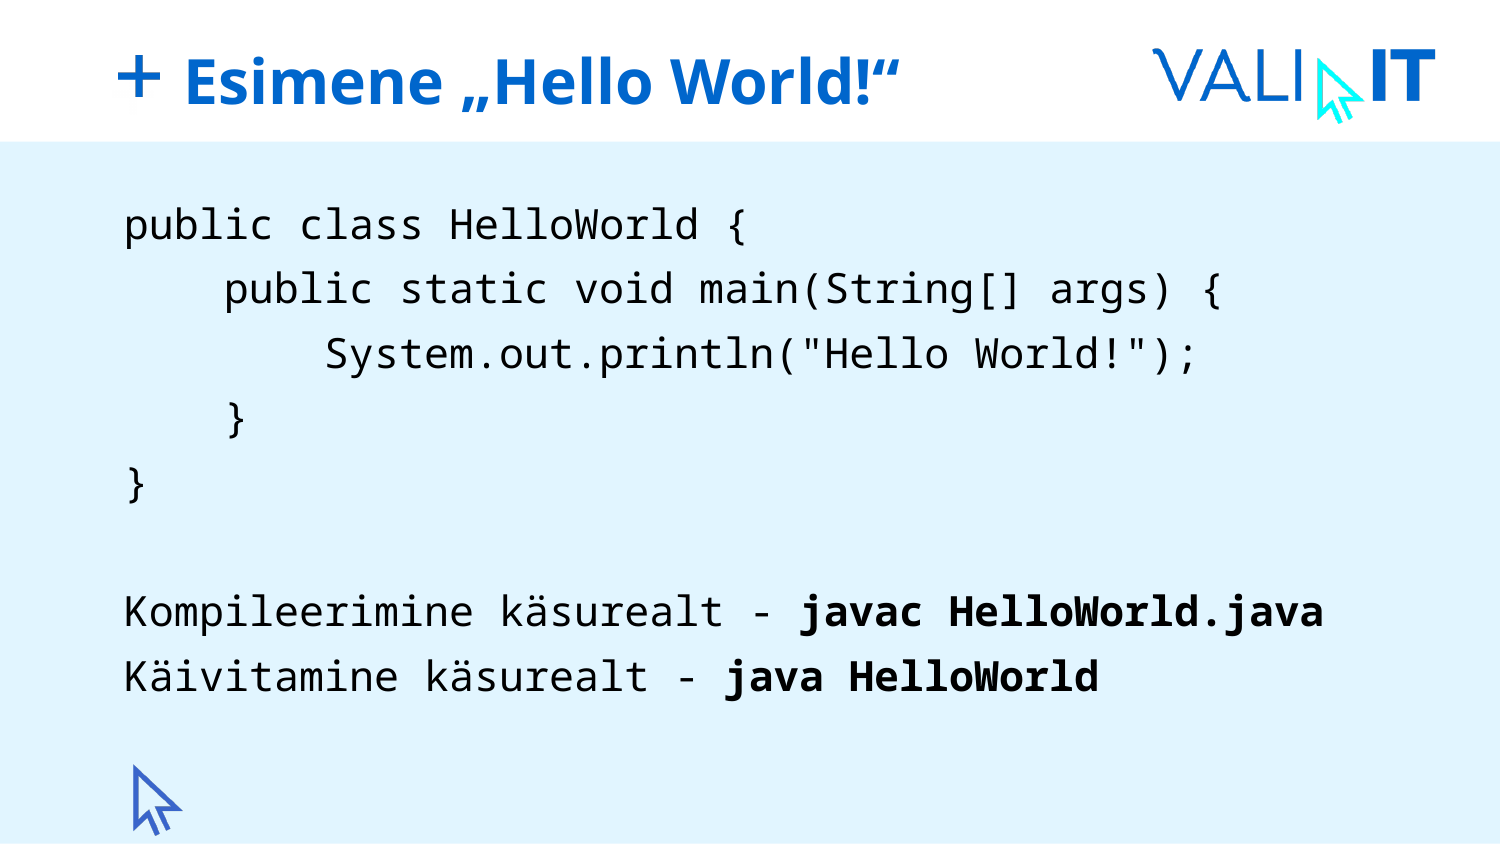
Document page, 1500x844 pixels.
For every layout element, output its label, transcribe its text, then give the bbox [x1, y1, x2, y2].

list public class HelloWorld { public static void main(String[] args) { System.out.println("Hello World!"); } } Kompileerimine käsurealt - javac HelloWorld.java Käivitamine käsurealt - java HelloWorld [123, 197, 1388, 800]
picture [133, 800, 183, 836]
picture [1151, 47, 1436, 125]
title Esimene „Hello World!“ [0, 3, 1140, 144]
